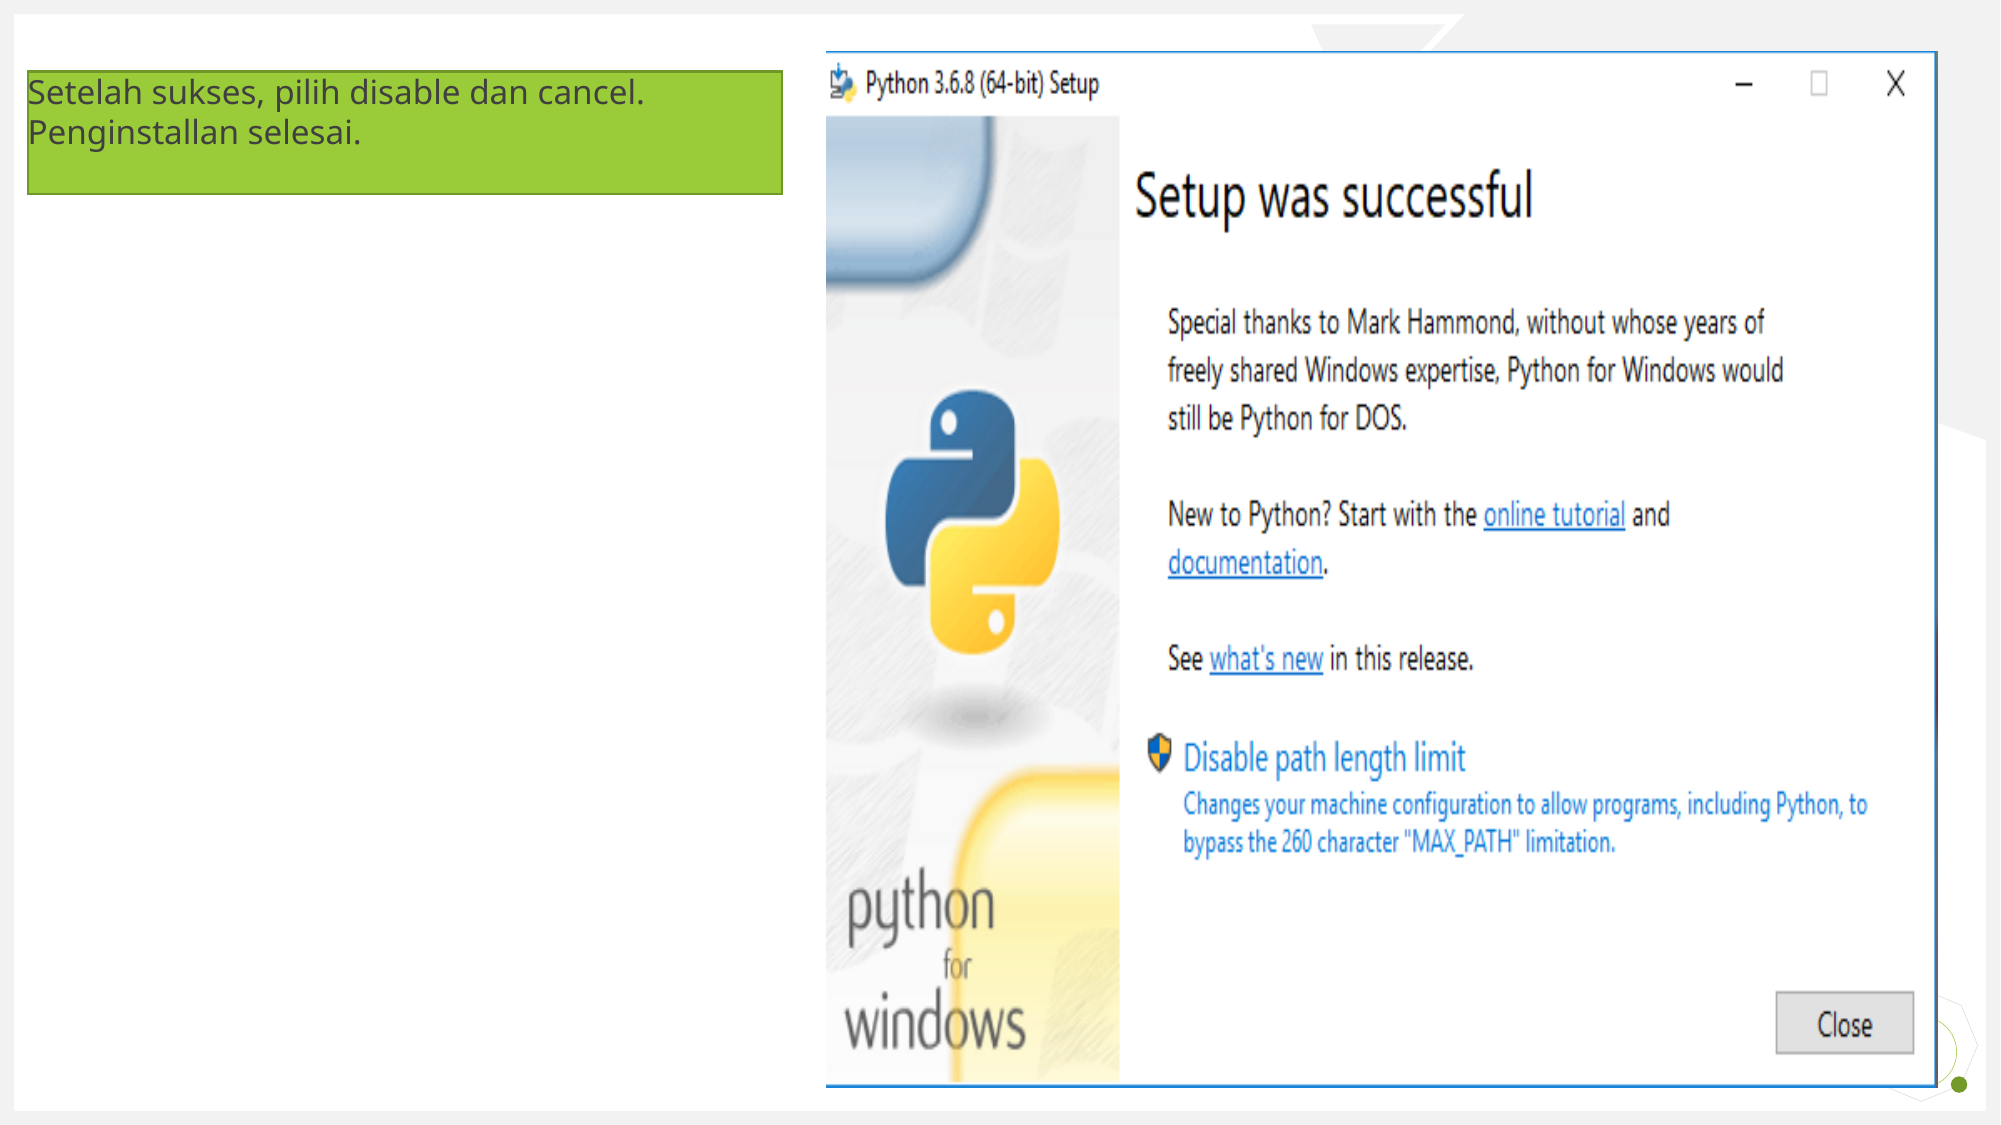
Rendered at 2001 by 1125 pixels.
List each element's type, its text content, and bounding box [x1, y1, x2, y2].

slide_number 6 [1938, 1020, 1957, 1084]
picture [826, 51, 1938, 1088]
text_box Setelah sukses, pilih disable dan cancel. Penginstallan selesai. [27, 70, 783, 195]
